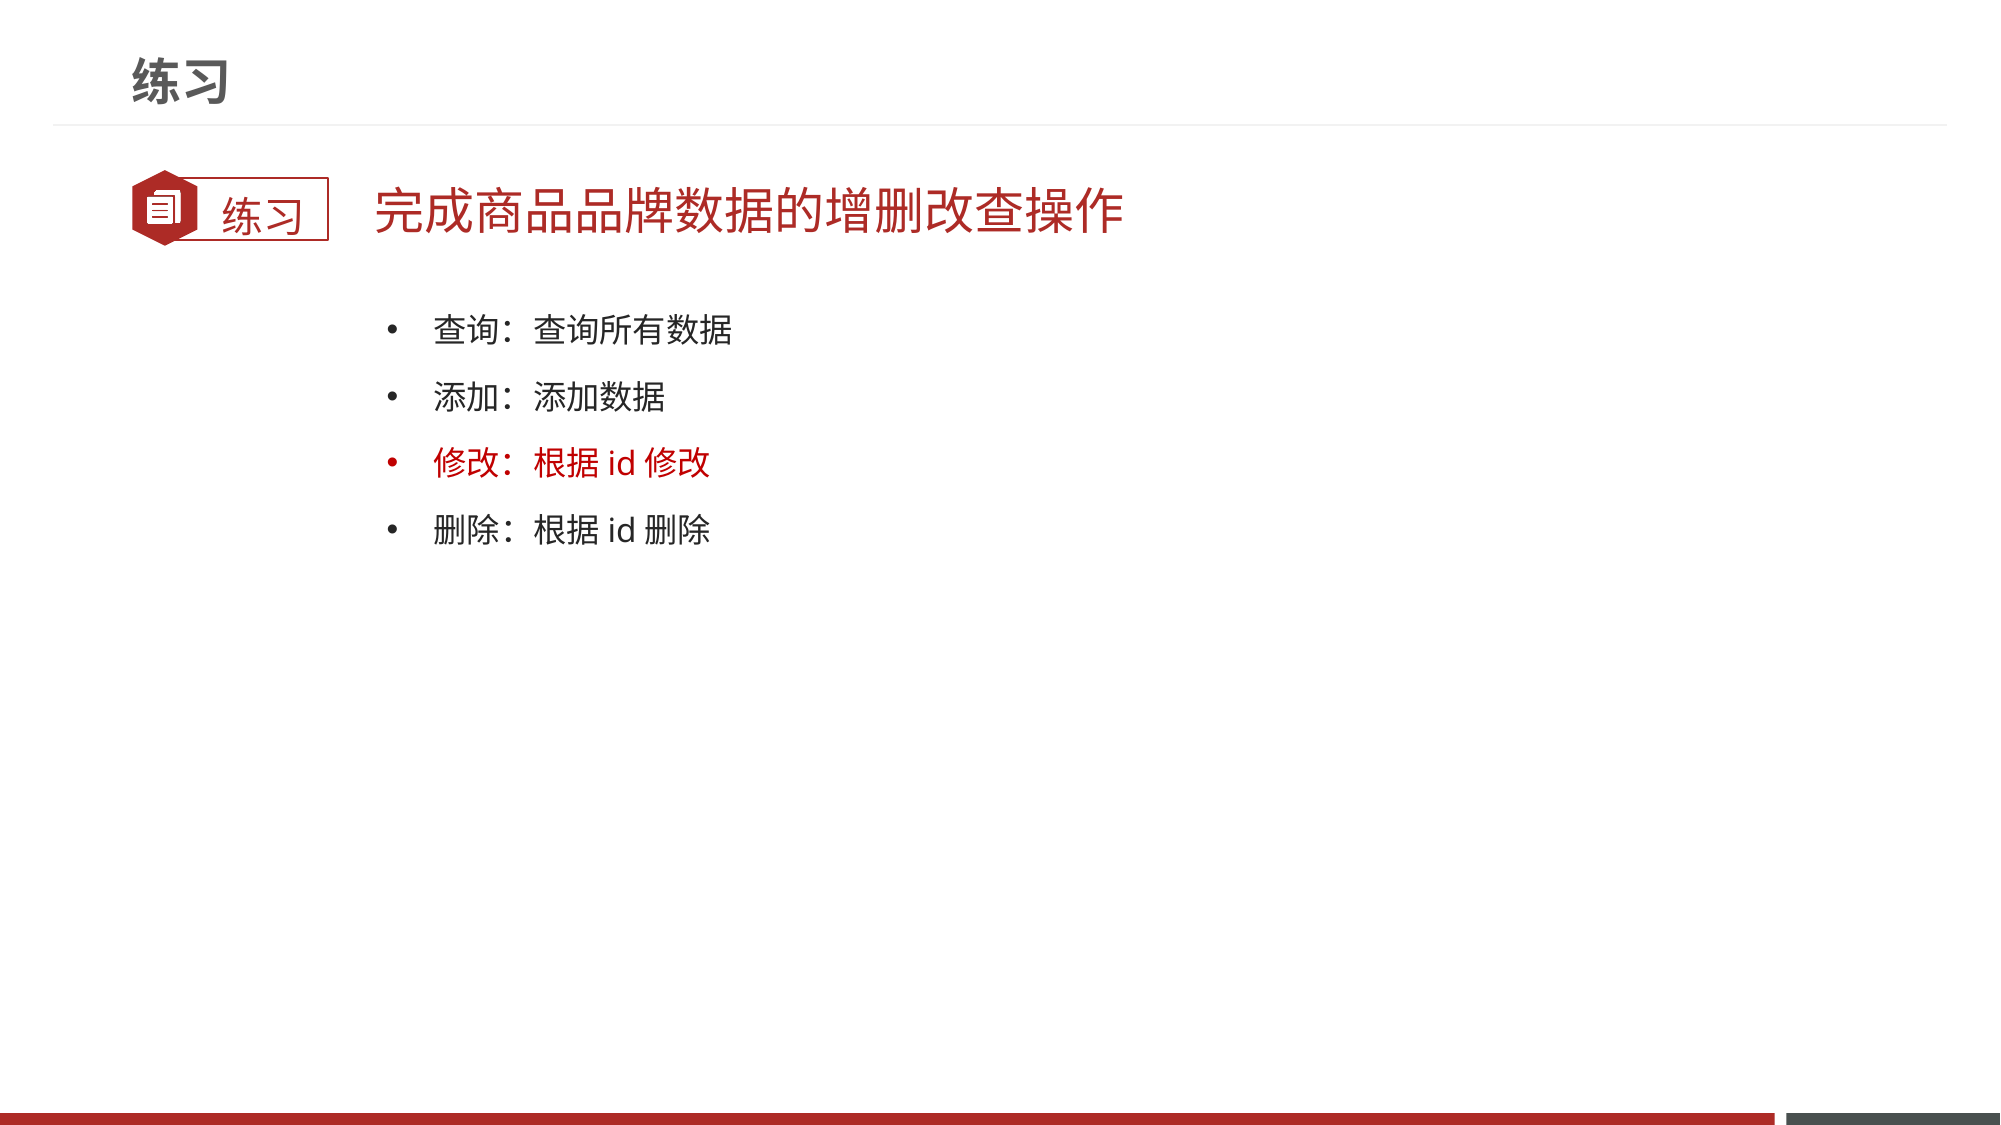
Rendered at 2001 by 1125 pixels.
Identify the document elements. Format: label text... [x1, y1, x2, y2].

list 查询：查询所有数据 添加：添加数据 修改：根据id修改 删除：根据id删除 [371, 281, 1884, 974]
list 完成商品品牌数据的增删改查操作 [360, 166, 1872, 252]
title 练习 [116, 38, 1556, 124]
picture [147, 190, 181, 224]
